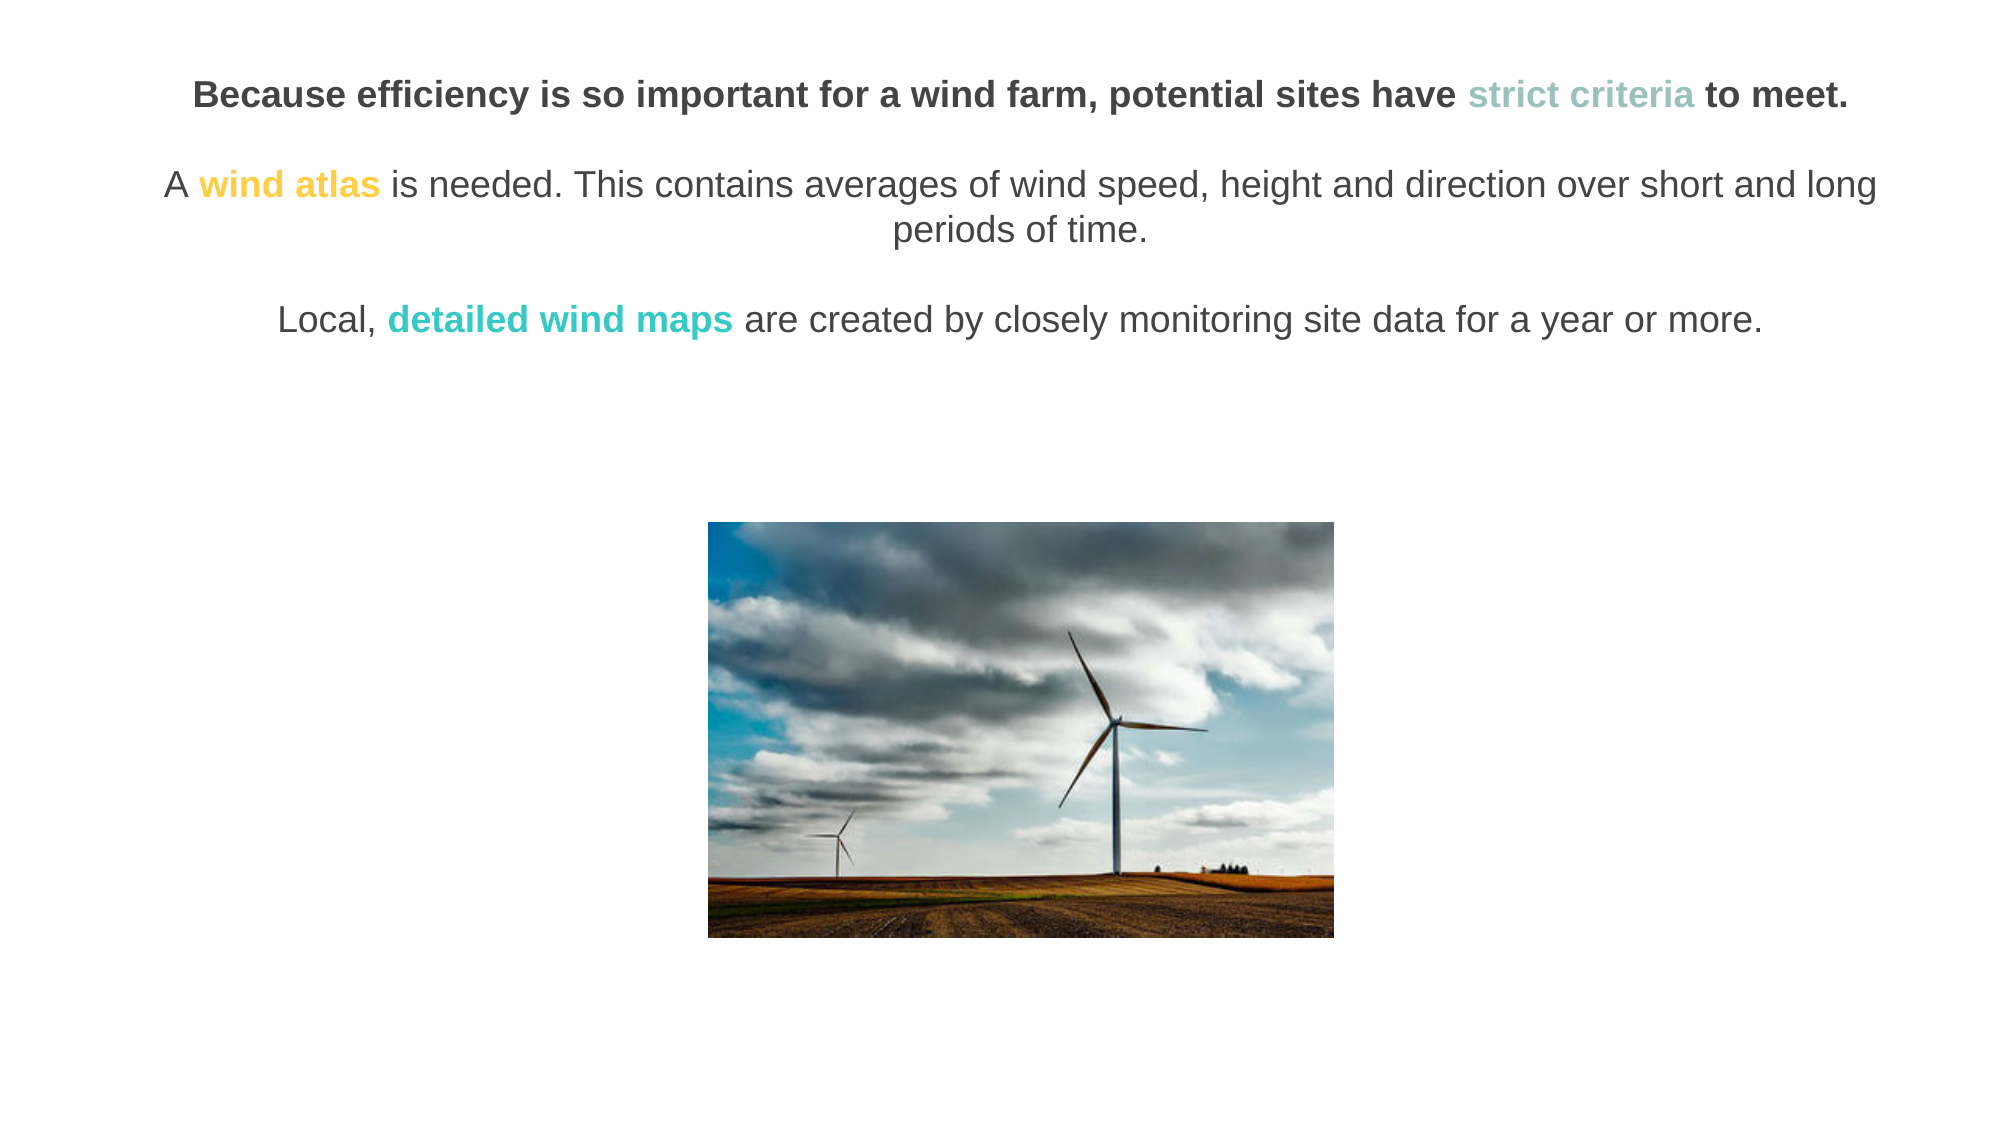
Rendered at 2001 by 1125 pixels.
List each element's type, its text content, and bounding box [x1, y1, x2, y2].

picture [708, 522, 719, 545]
text_box Because efficiency is so important for a wind farm, potential sites have strict criteria to meet. A wind atlas is needed. This contains averages of wind speed, height and direction over short and long periods of time. Local, detailed wind maps are created by closely monitoring site data for a year or more. [91, 62, 1950, 348]
picture [708, 522, 1334, 938]
